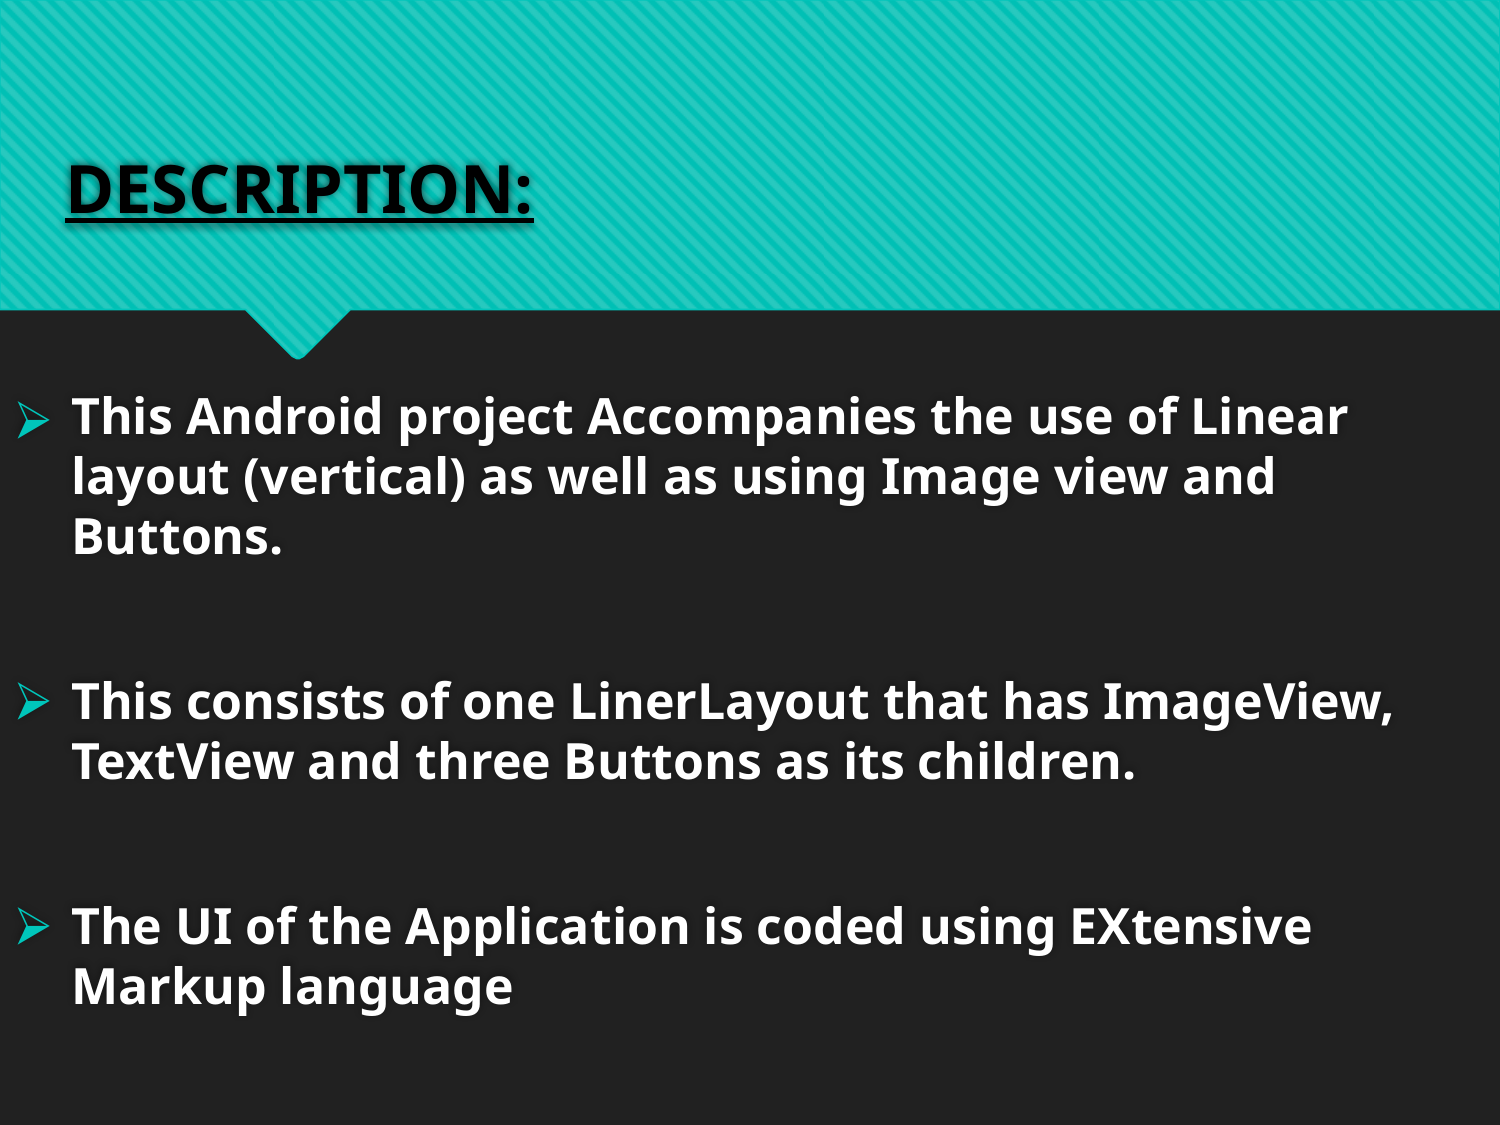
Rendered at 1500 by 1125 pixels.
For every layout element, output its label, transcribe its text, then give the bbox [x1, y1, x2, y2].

list This Android project Accompanies the use of Linear layout (vertical) as well as using Image view and Buttons. This consists of one LinerLayout that has ImageView, TextView and three Buttons as its children. The UI of the Application is coded using EXtensive Markup language [0, 297, 1475, 1034]
title DESCRIPTION: [50, 75, 1351, 235]
picture [1, 1, 1499, 308]
